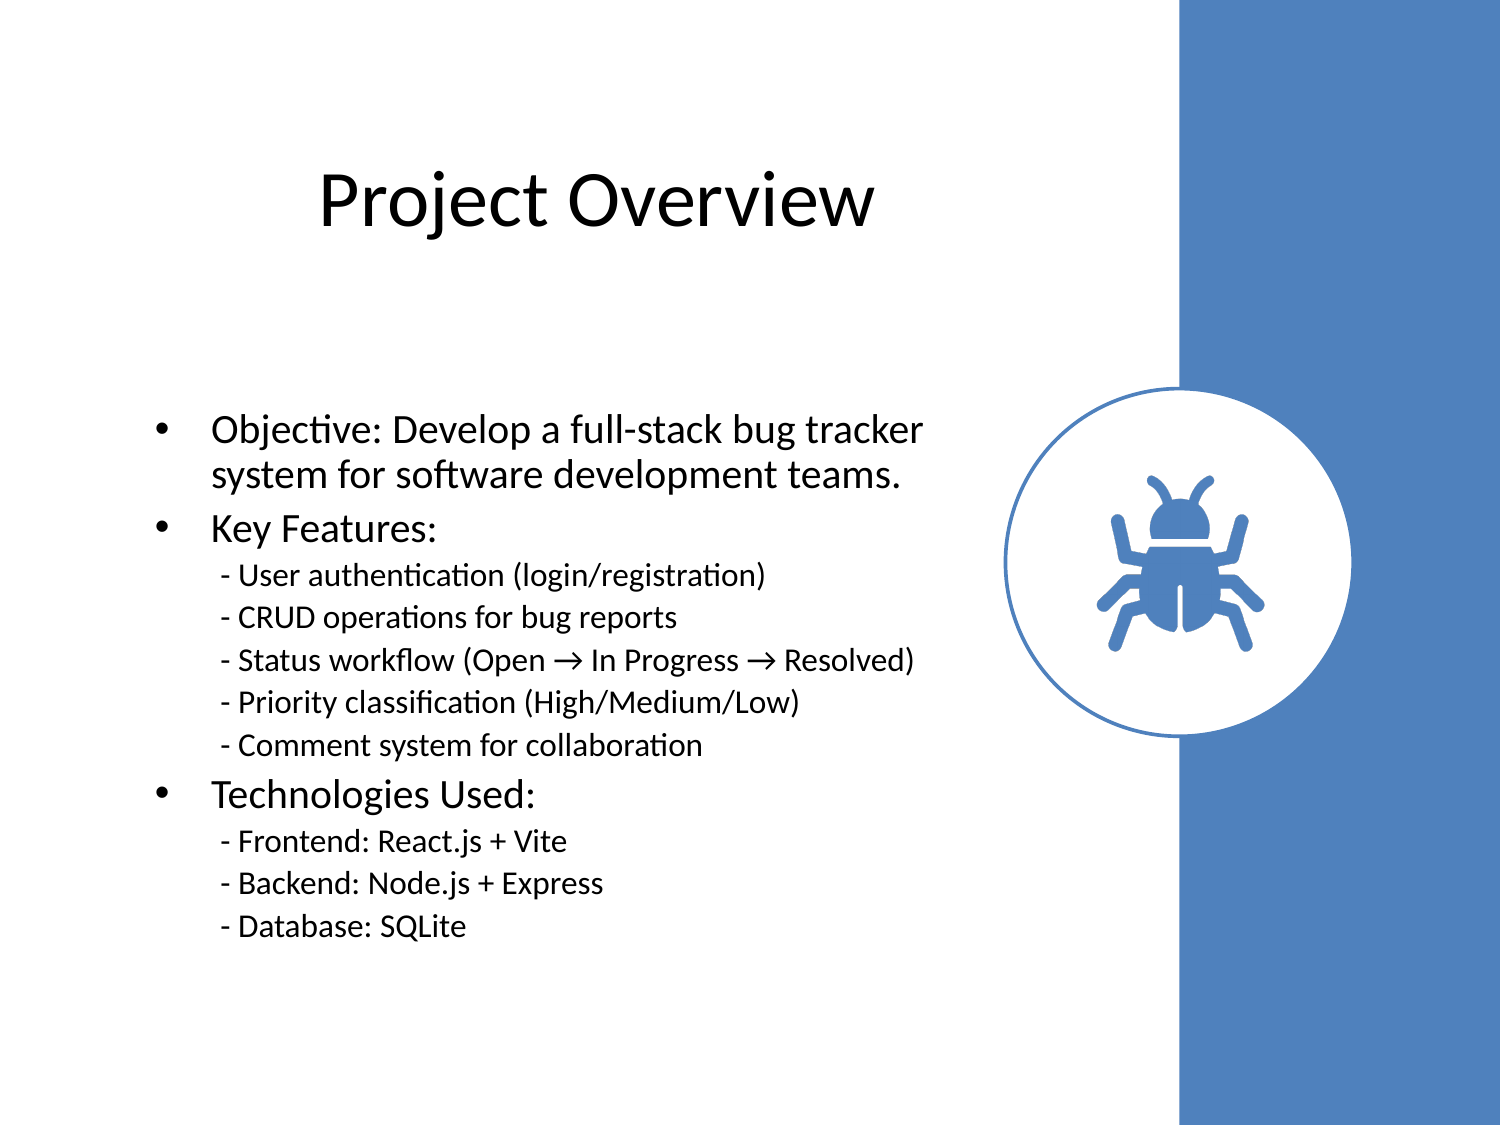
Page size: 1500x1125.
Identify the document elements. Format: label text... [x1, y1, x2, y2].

text_box [1177, 0, 1500, 1125]
list Objective: Develop a full-stack bug tracker system for software development teams. Key Features: - User authentication (login/registration) - CRUD operations for bug reports - Status workflow (Open → In Progress → Resolved) - Priority classification (High/Medium/Low) - Comment system for collaboration Technologies Used: - Frontend: React.js + Vite - Backend: Node.js + Express - Database: SQLite [139, 365, 966, 987]
title Project Overview [137, 112, 1058, 276]
text_box [1003, 386, 1356, 739]
picture [1086, 469, 1275, 658]
